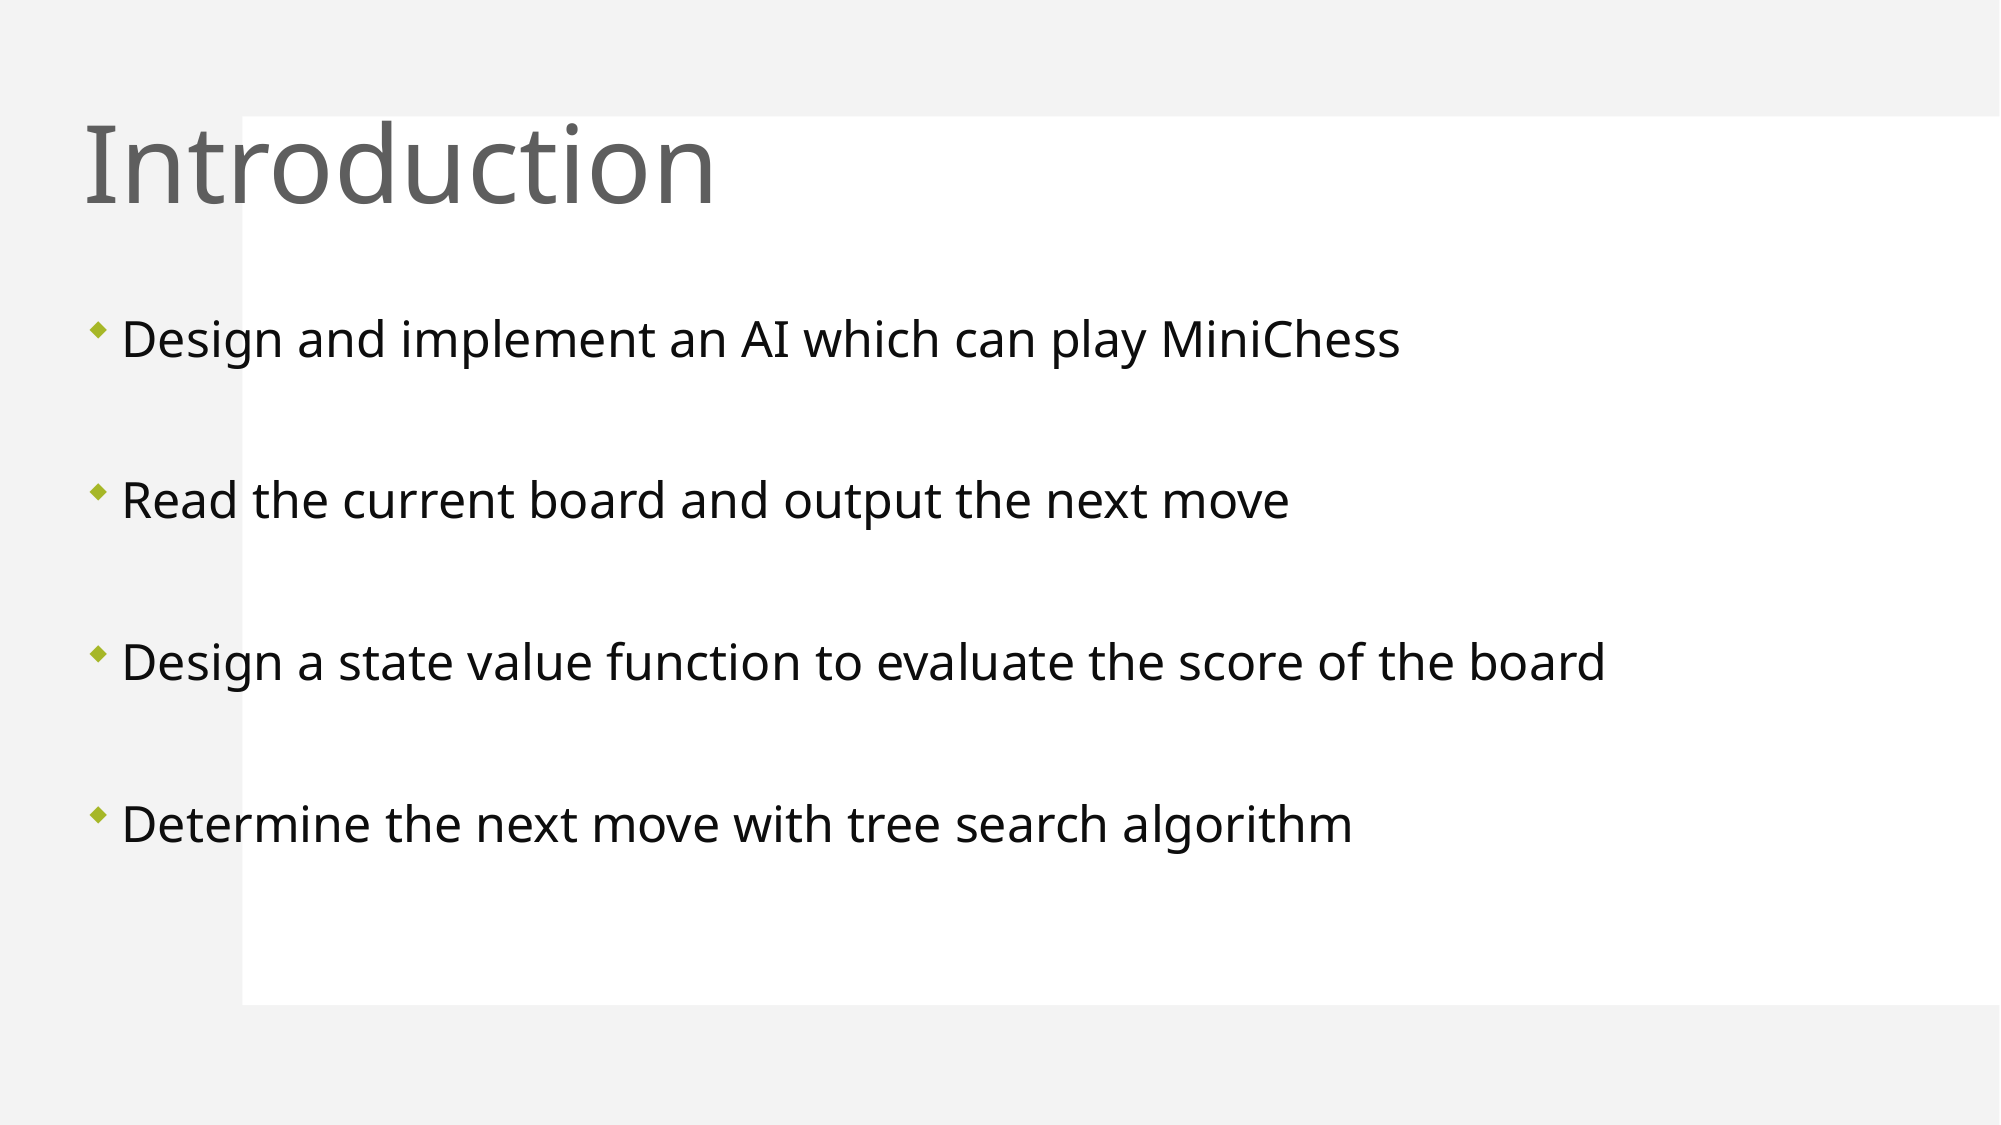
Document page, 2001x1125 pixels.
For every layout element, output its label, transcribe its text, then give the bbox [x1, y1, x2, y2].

title Introduction [68, 59, 1799, 278]
list Design and implement an AI which can play MiniChess Read the current board and output the next move Design a state value function to evaluate the score of the board Determine the next move with tree search algorithm [68, 299, 1799, 990]
